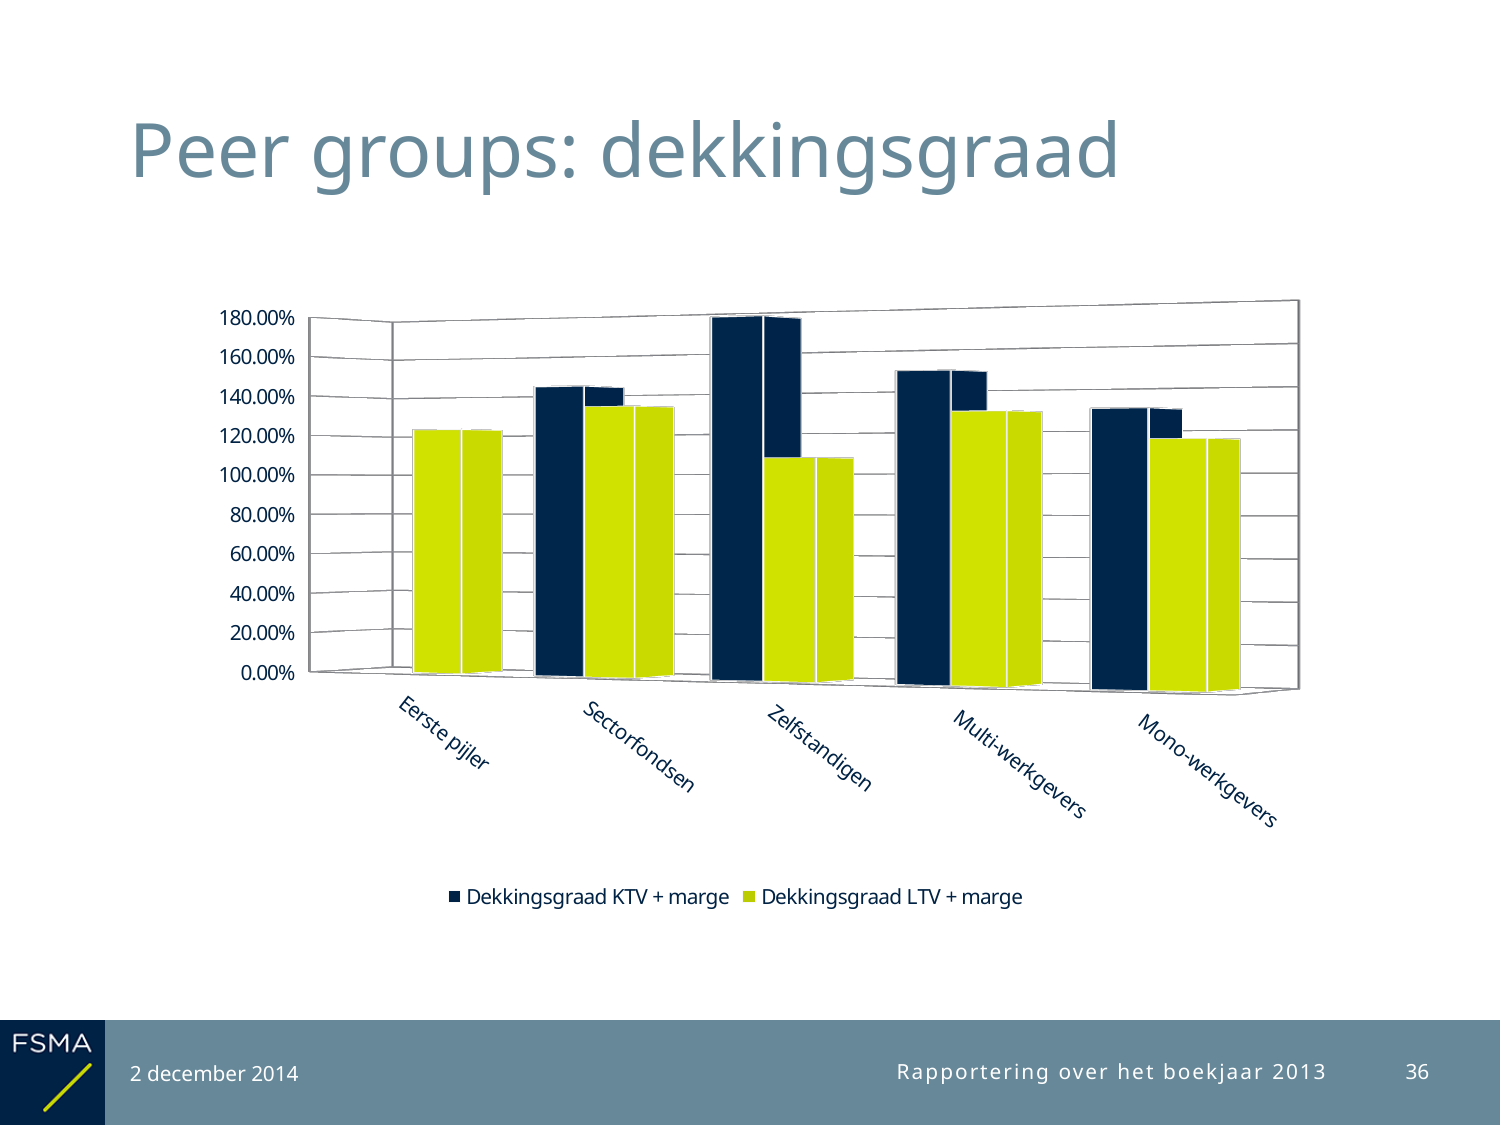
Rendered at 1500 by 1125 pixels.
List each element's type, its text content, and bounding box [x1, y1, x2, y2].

chart [40, 219, 1430, 918]
picture [0, 1020, 105, 1125]
footer Rapportering over het boekjaar 2013 [395, 1020, 1326, 1125]
title Peer groups: dekkingsgraad [129, 30, 1425, 193]
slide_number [129, 1020, 395, 1125]
slide_number 36 [1355, 1020, 1430, 1125]
